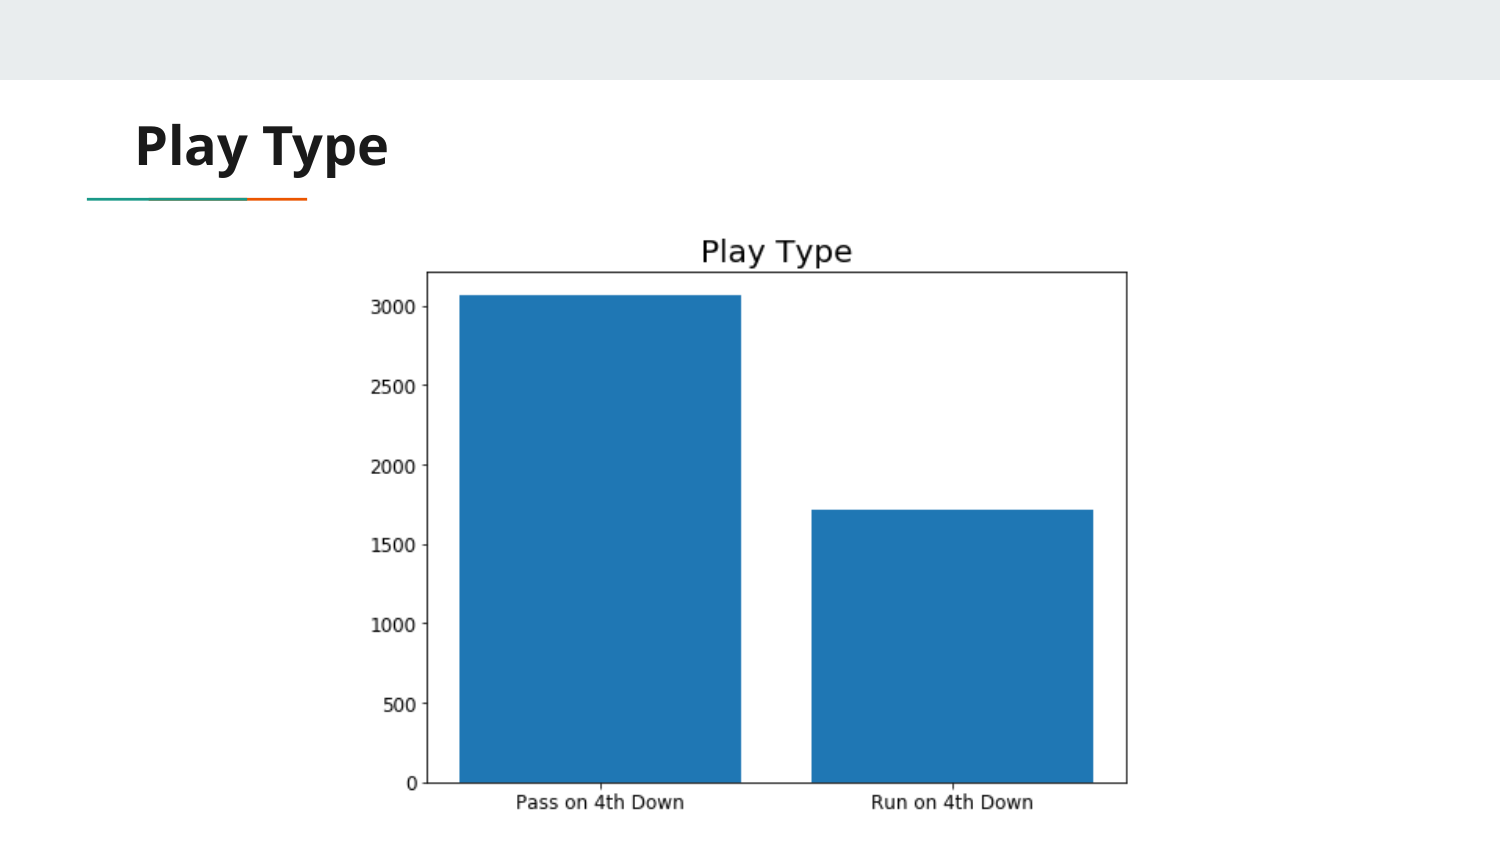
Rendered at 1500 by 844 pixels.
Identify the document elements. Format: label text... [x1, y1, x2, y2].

title Play Type [119, 96, 1381, 185]
picture [358, 228, 1142, 825]
